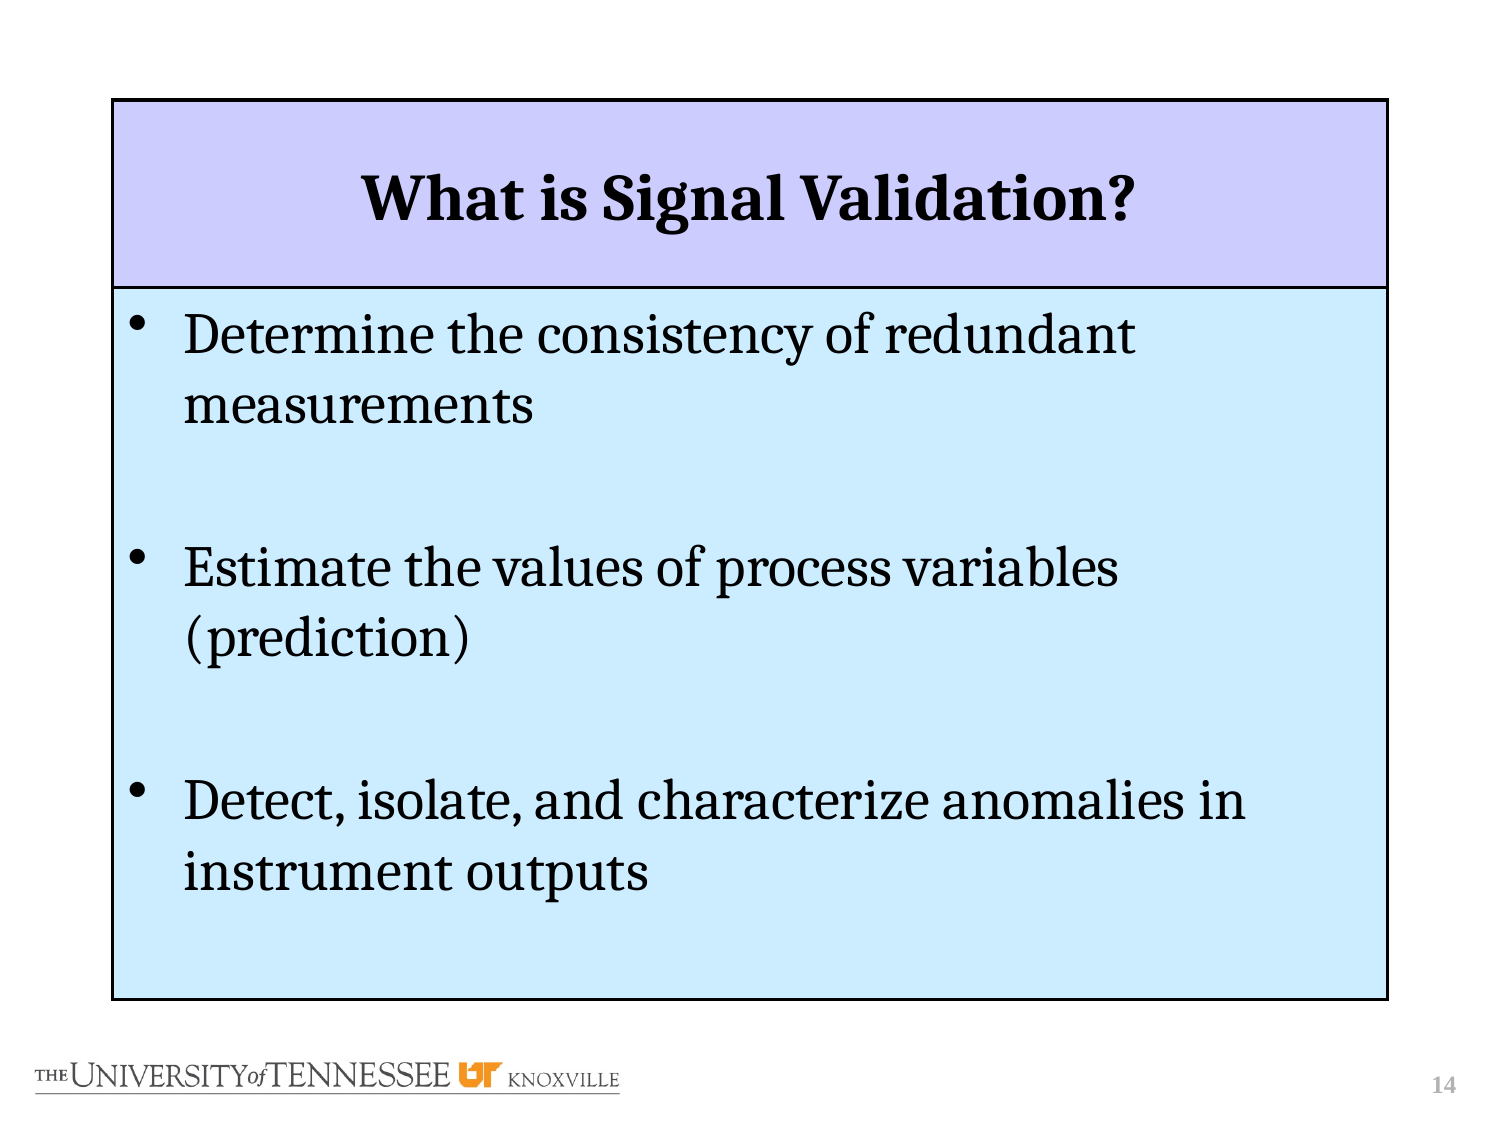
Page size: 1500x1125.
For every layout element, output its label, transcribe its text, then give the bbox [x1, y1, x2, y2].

picture [0, 1036, 653, 1125]
list Determine the consistency of redundant measurements Estimate the values of process variables (prediction) Detect, isolate, and characterize anomalies in instrument outputs [111, 286, 1389, 1001]
title What is Signal Validation? [111, 98, 1389, 286]
slide_number 14 [1387, 1042, 1500, 1125]
